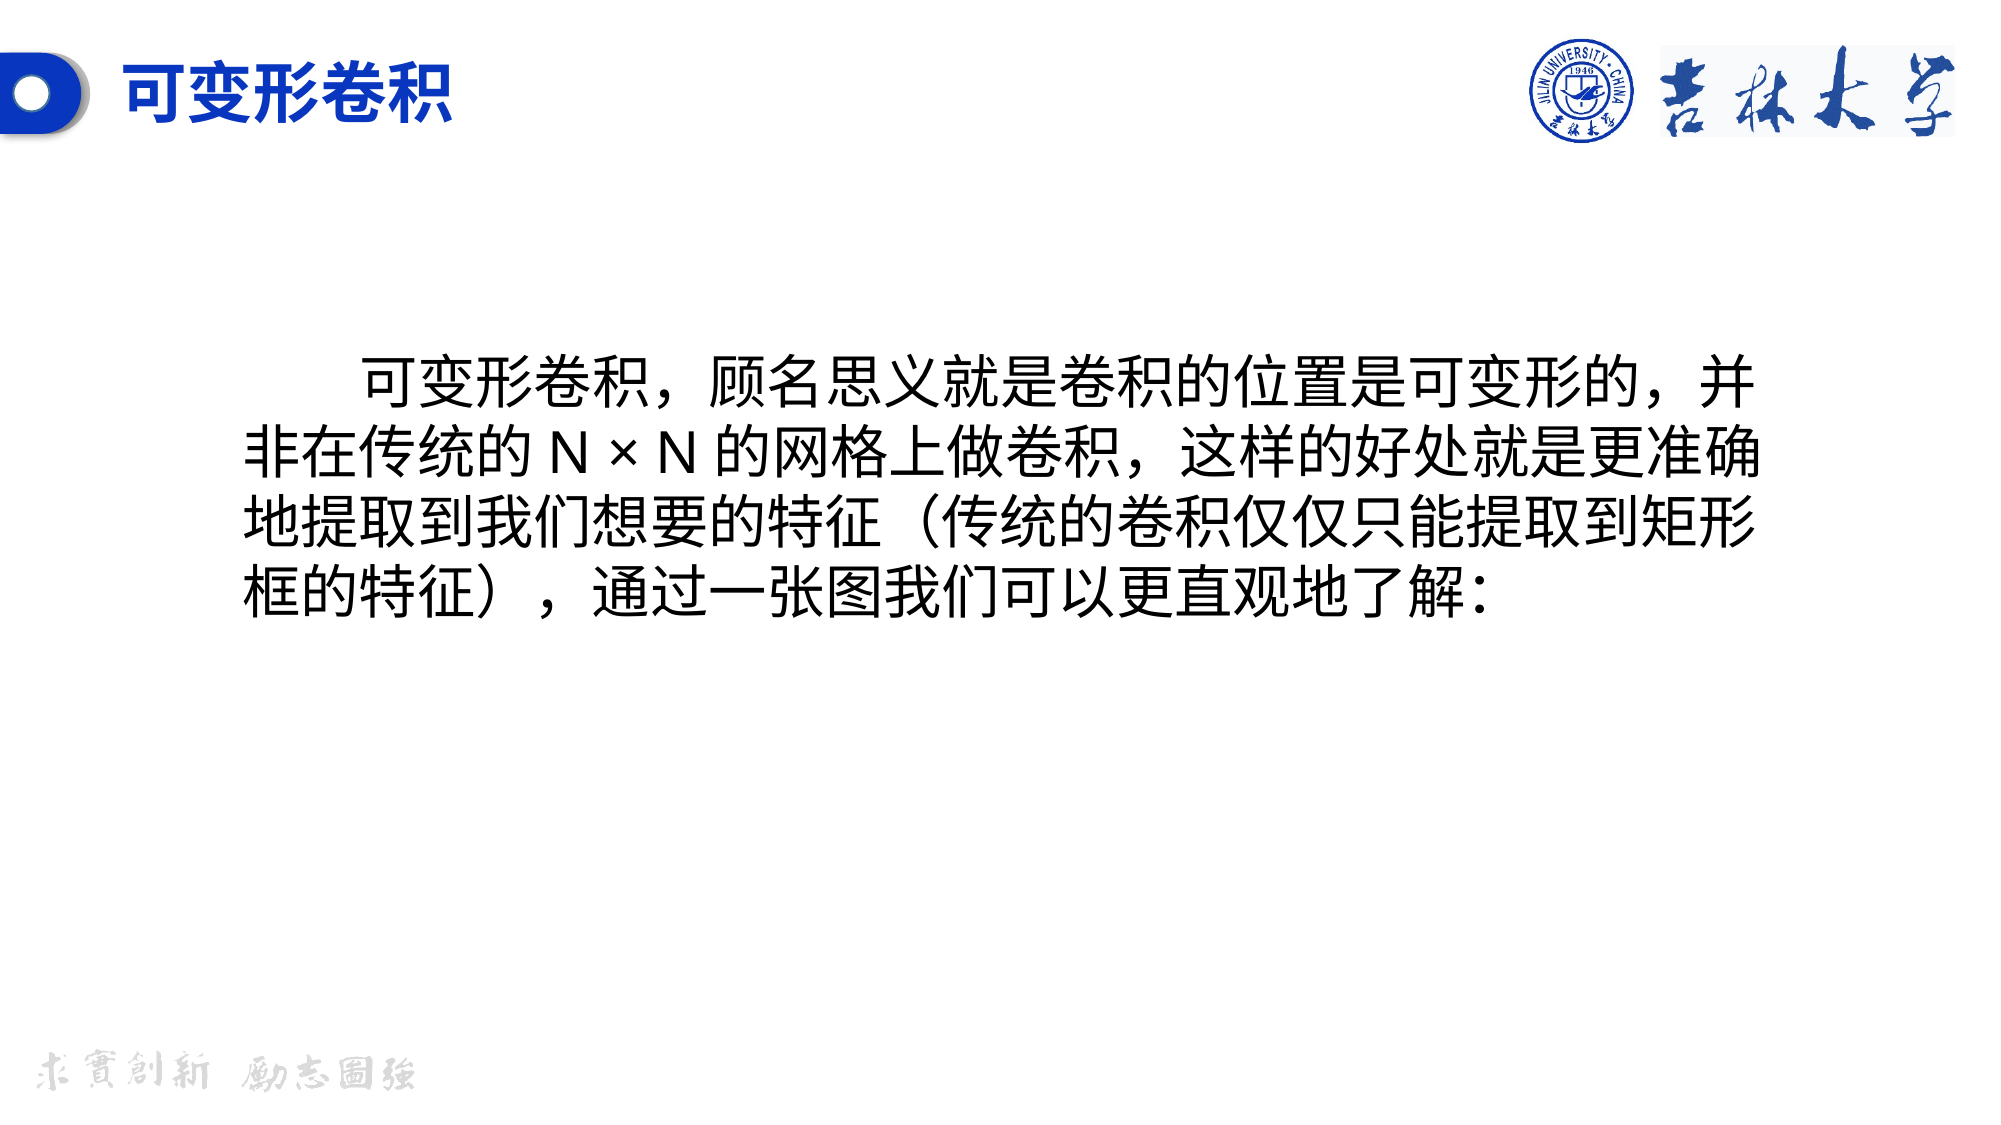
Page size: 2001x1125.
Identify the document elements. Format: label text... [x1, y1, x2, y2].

picture [1526, 35, 1637, 146]
text_box 可变形卷积 [105, 43, 1395, 138]
text_box 可变形卷积，顾名思义就是卷积的位置是可变形的，并非在传统的N × N的网格上做卷积，这样的好处就是更准确地提取到我们想要的特征（传统的卷积仅仅只能提取到矩形框的特征），通过一张图我们可以更直观地了解： [227, 337, 1806, 633]
